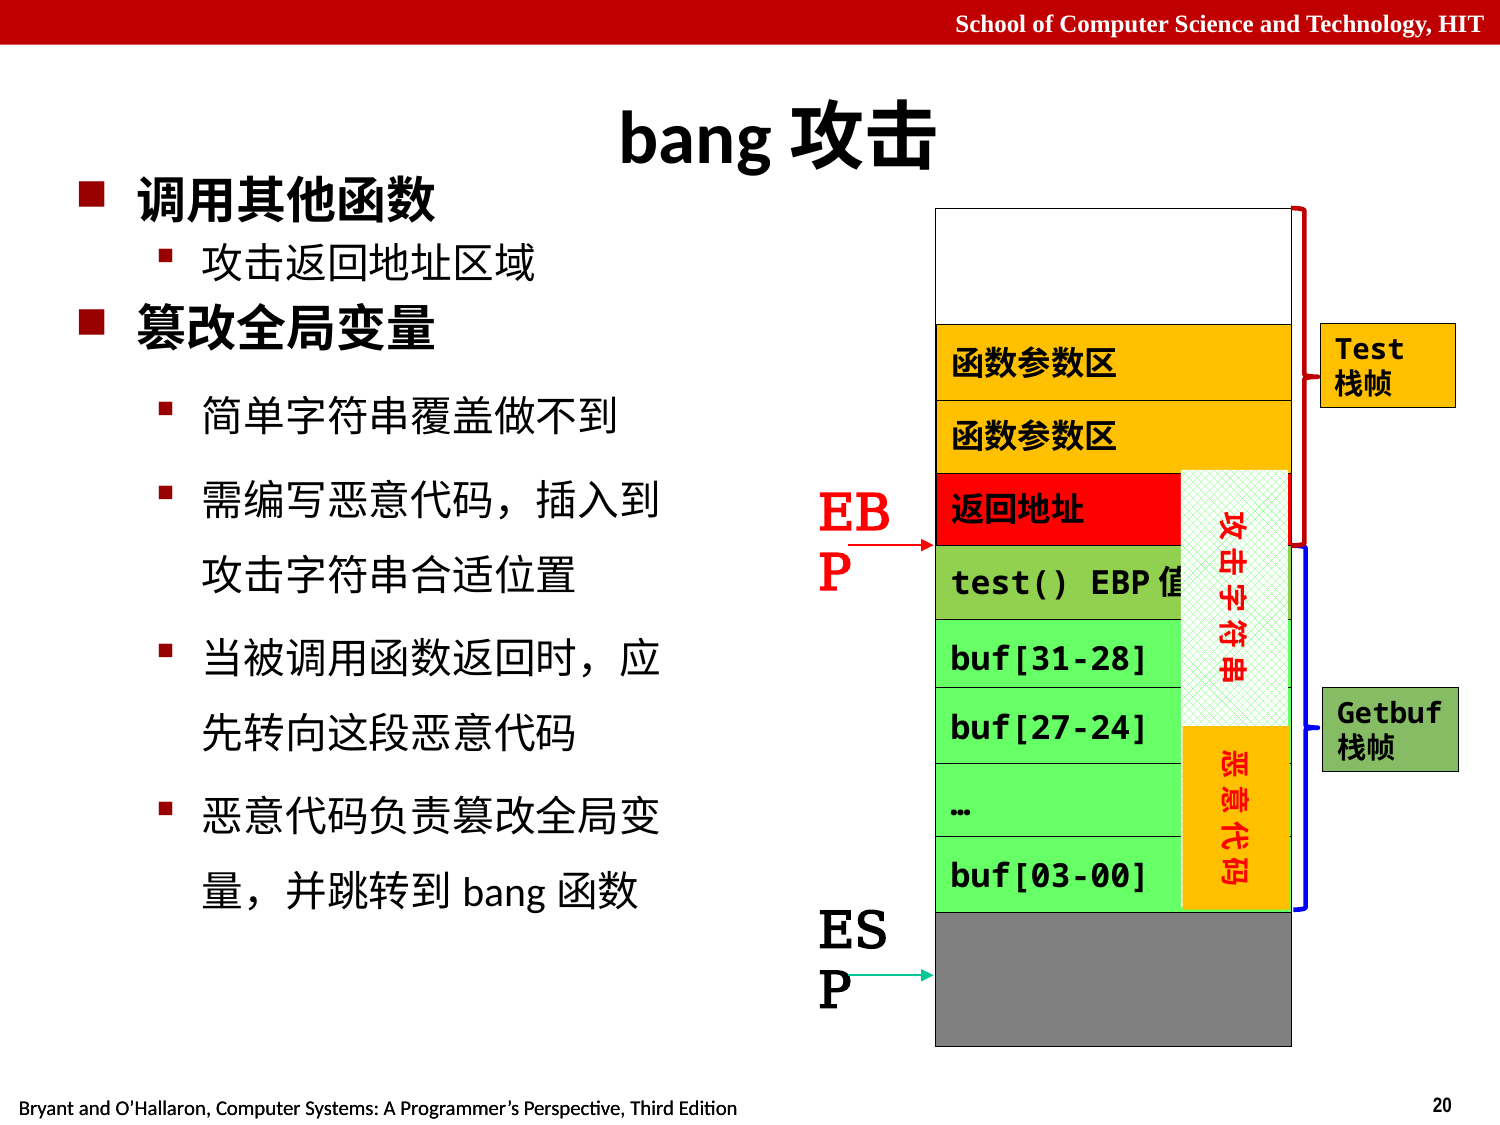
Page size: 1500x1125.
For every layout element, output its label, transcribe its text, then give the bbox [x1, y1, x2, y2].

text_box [802, 207, 1459, 1047]
list 调用其他函数 攻击返回地址区域 篡改全局变量 简单字符串覆盖做不到 需编写恶意代码，插入到攻击字符串合适位置 当被调用函数返回时，应先转向这段恶意代码 恶意代码负责篡改全局变量，并跳转到bang函数 [64, 160, 715, 988]
title bang攻击 [58, 71, 1500, 197]
